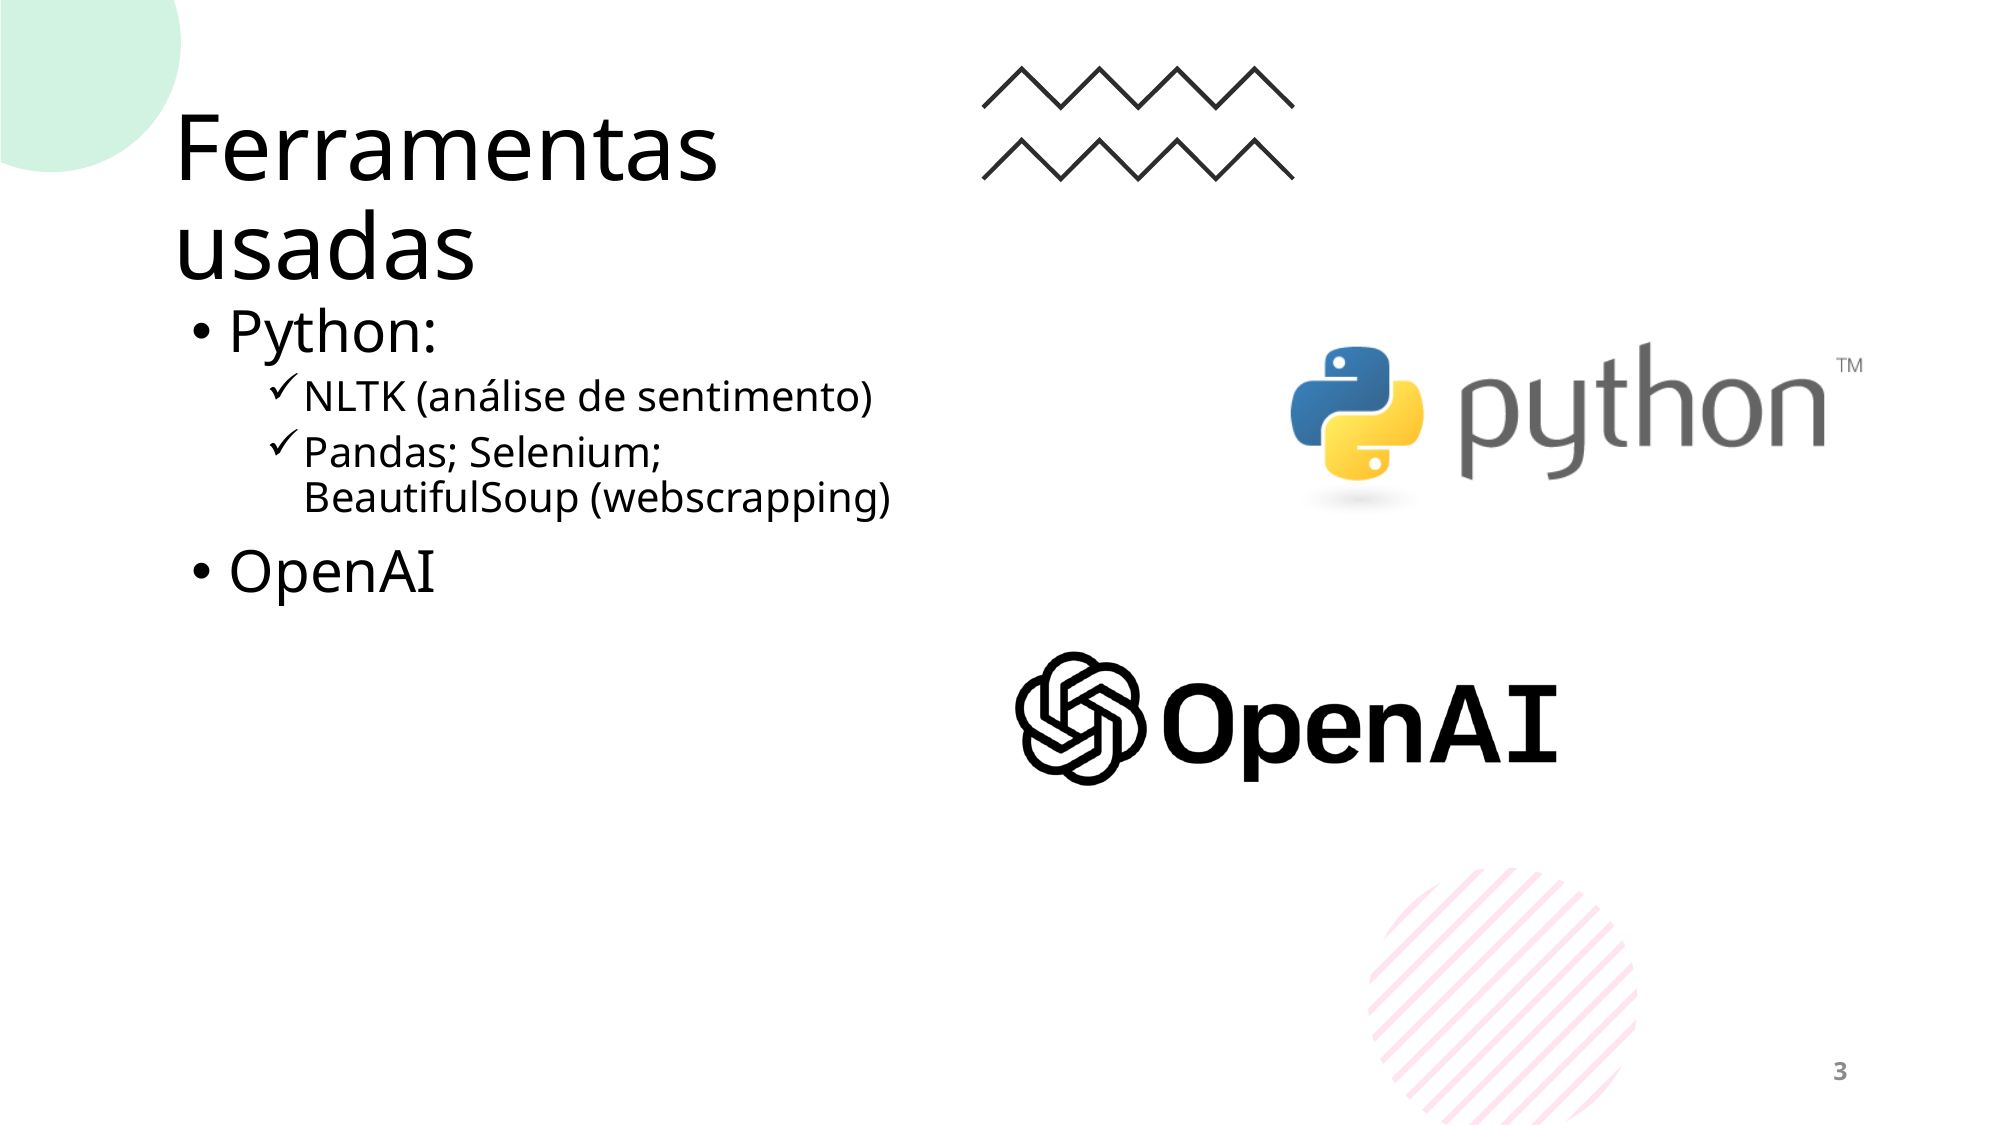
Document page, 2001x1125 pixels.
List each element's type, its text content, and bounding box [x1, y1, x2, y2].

text_box [176, 242, 909, 295]
slide_number 3 [1412, 1042, 1863, 1103]
title Ferramentas usadas [158, 94, 1008, 219]
text_box Python: NLTK (análise de sentimento) Pandas; Selenium; BeautifulSoup (webscrapping) OpenAI [176, 295, 909, 959]
picture [1275, 307, 1881, 552]
picture [993, 626, 1578, 808]
